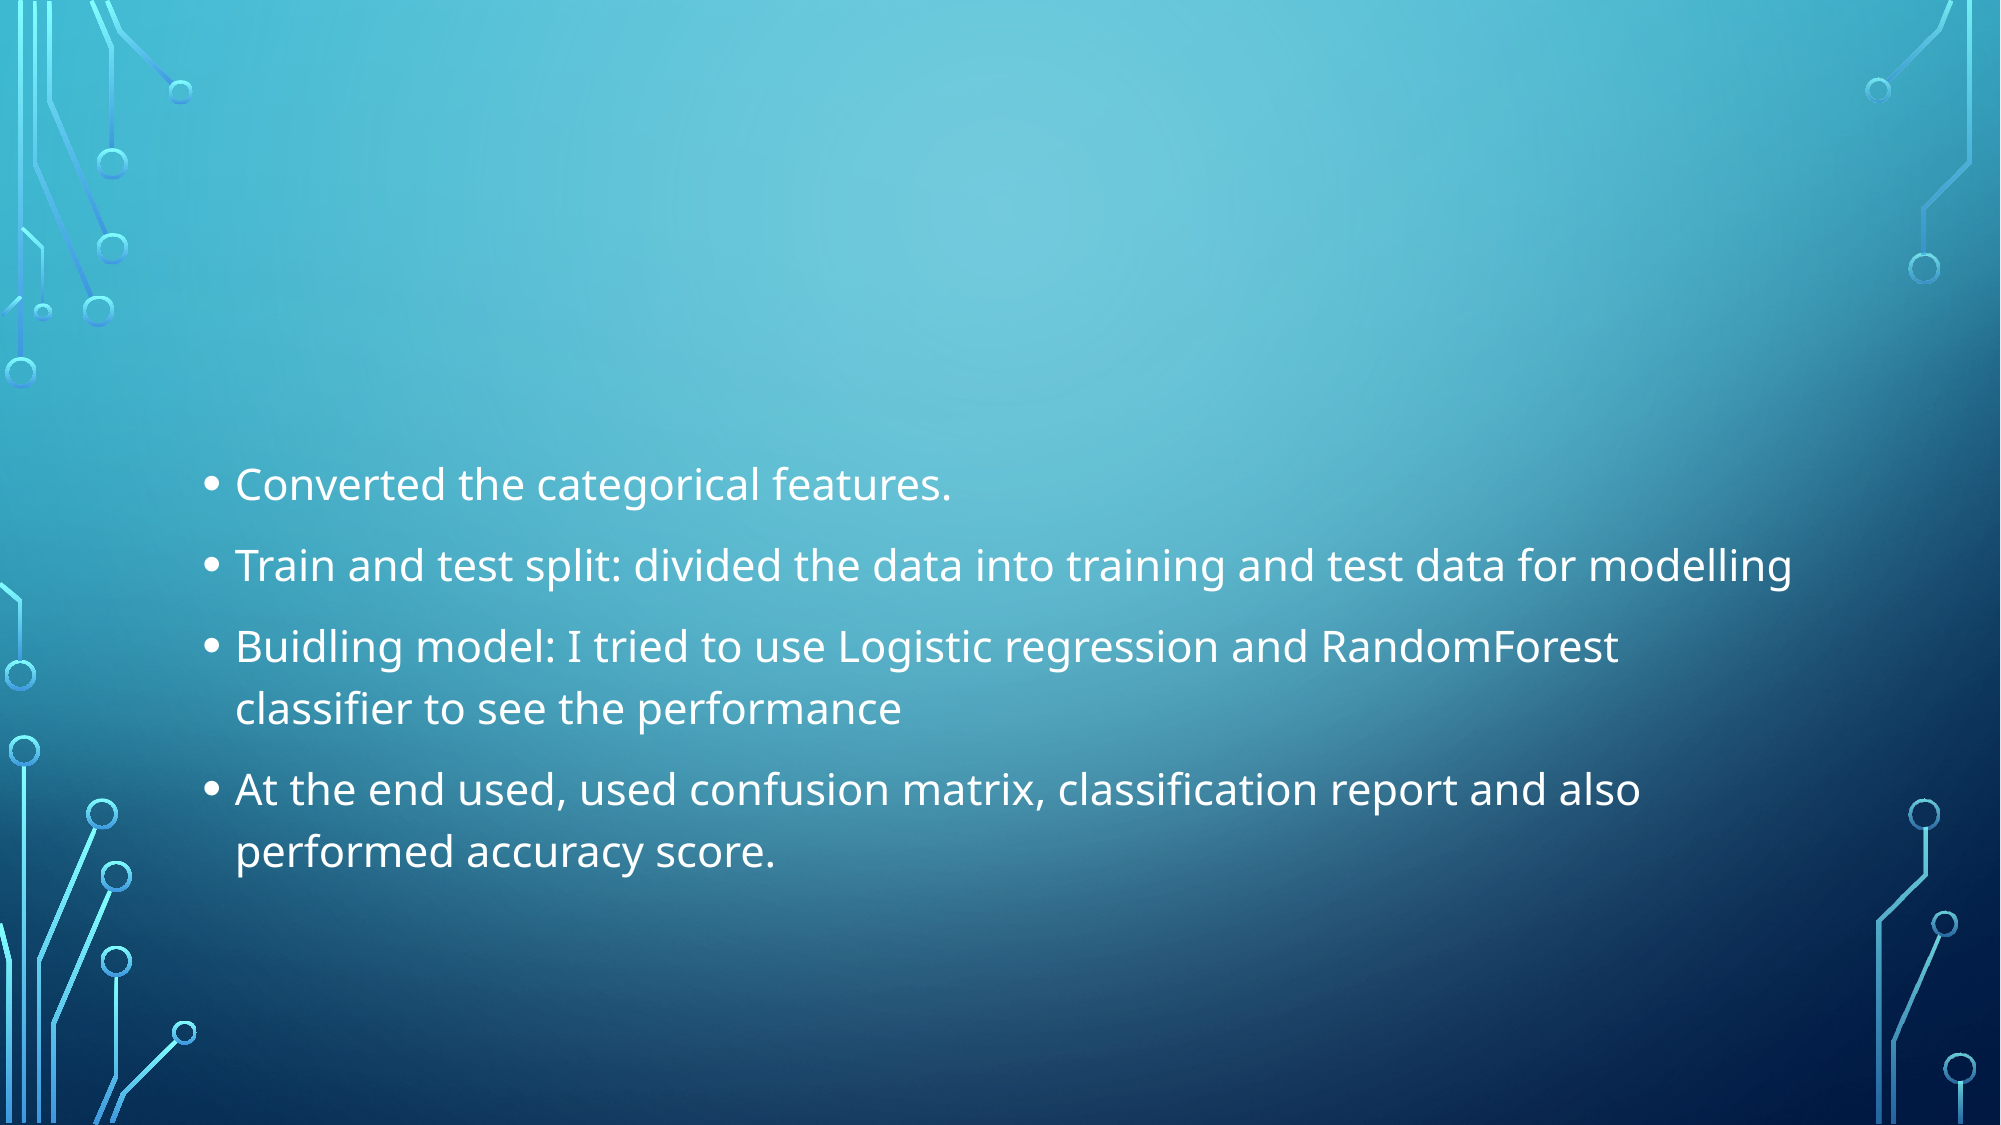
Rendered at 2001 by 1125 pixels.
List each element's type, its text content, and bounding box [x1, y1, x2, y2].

list Converted the categorical features. Train and test split: divided the data into training and test data for modelling Buidling model: I tried to use Logistic regression and RandomForest classifier to see the performance At the end used, used confusion matrix, classification report and also performed accuracy score. [187, 369, 1813, 950]
